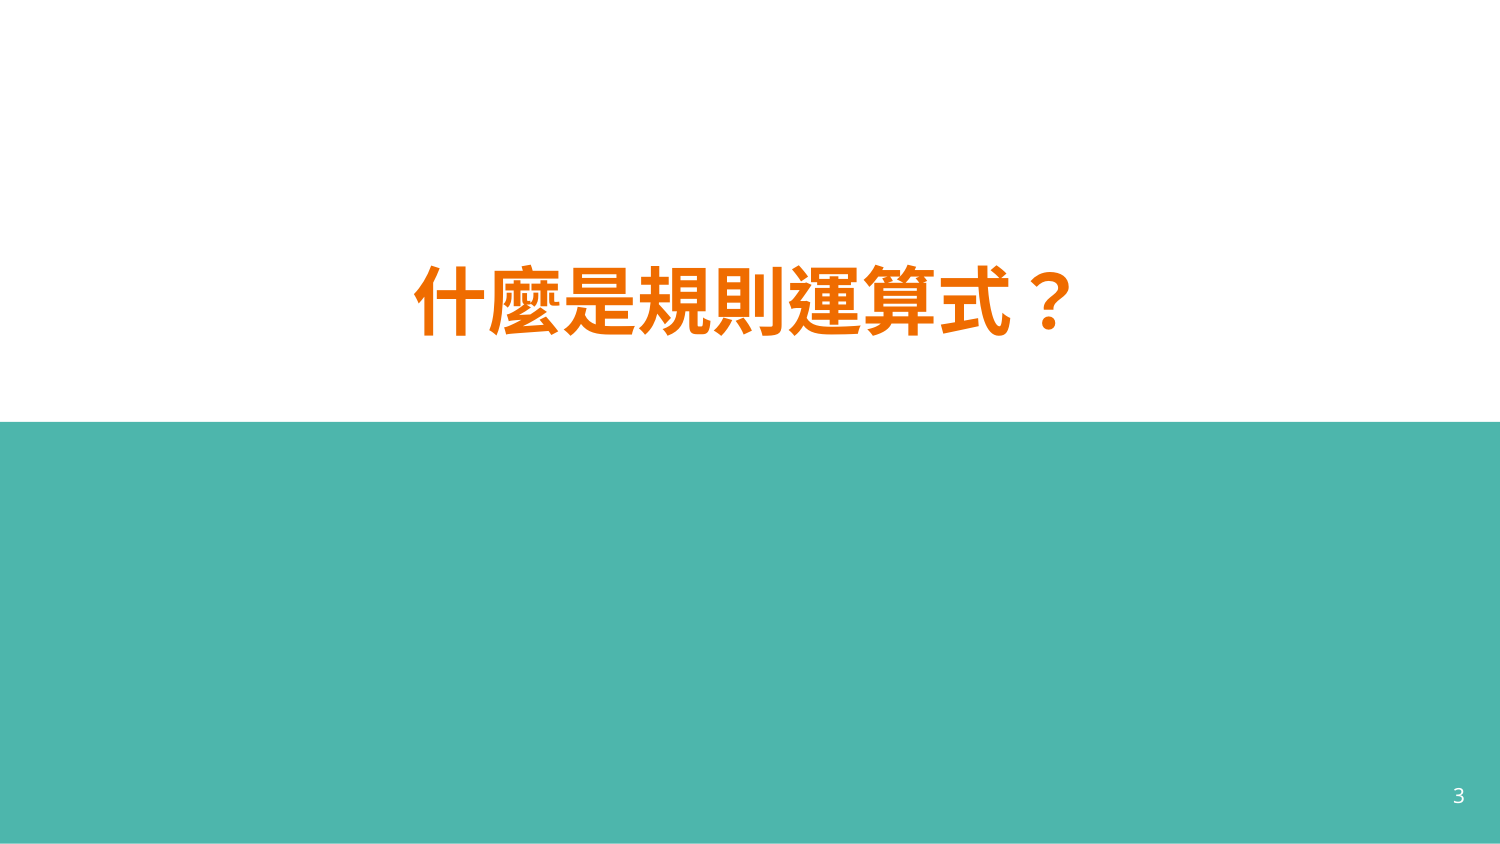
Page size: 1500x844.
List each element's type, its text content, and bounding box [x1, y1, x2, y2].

slide_number ‹#› [1389, 764, 1480, 830]
title 什麼是規則運算式？ [46, 267, 1453, 422]
